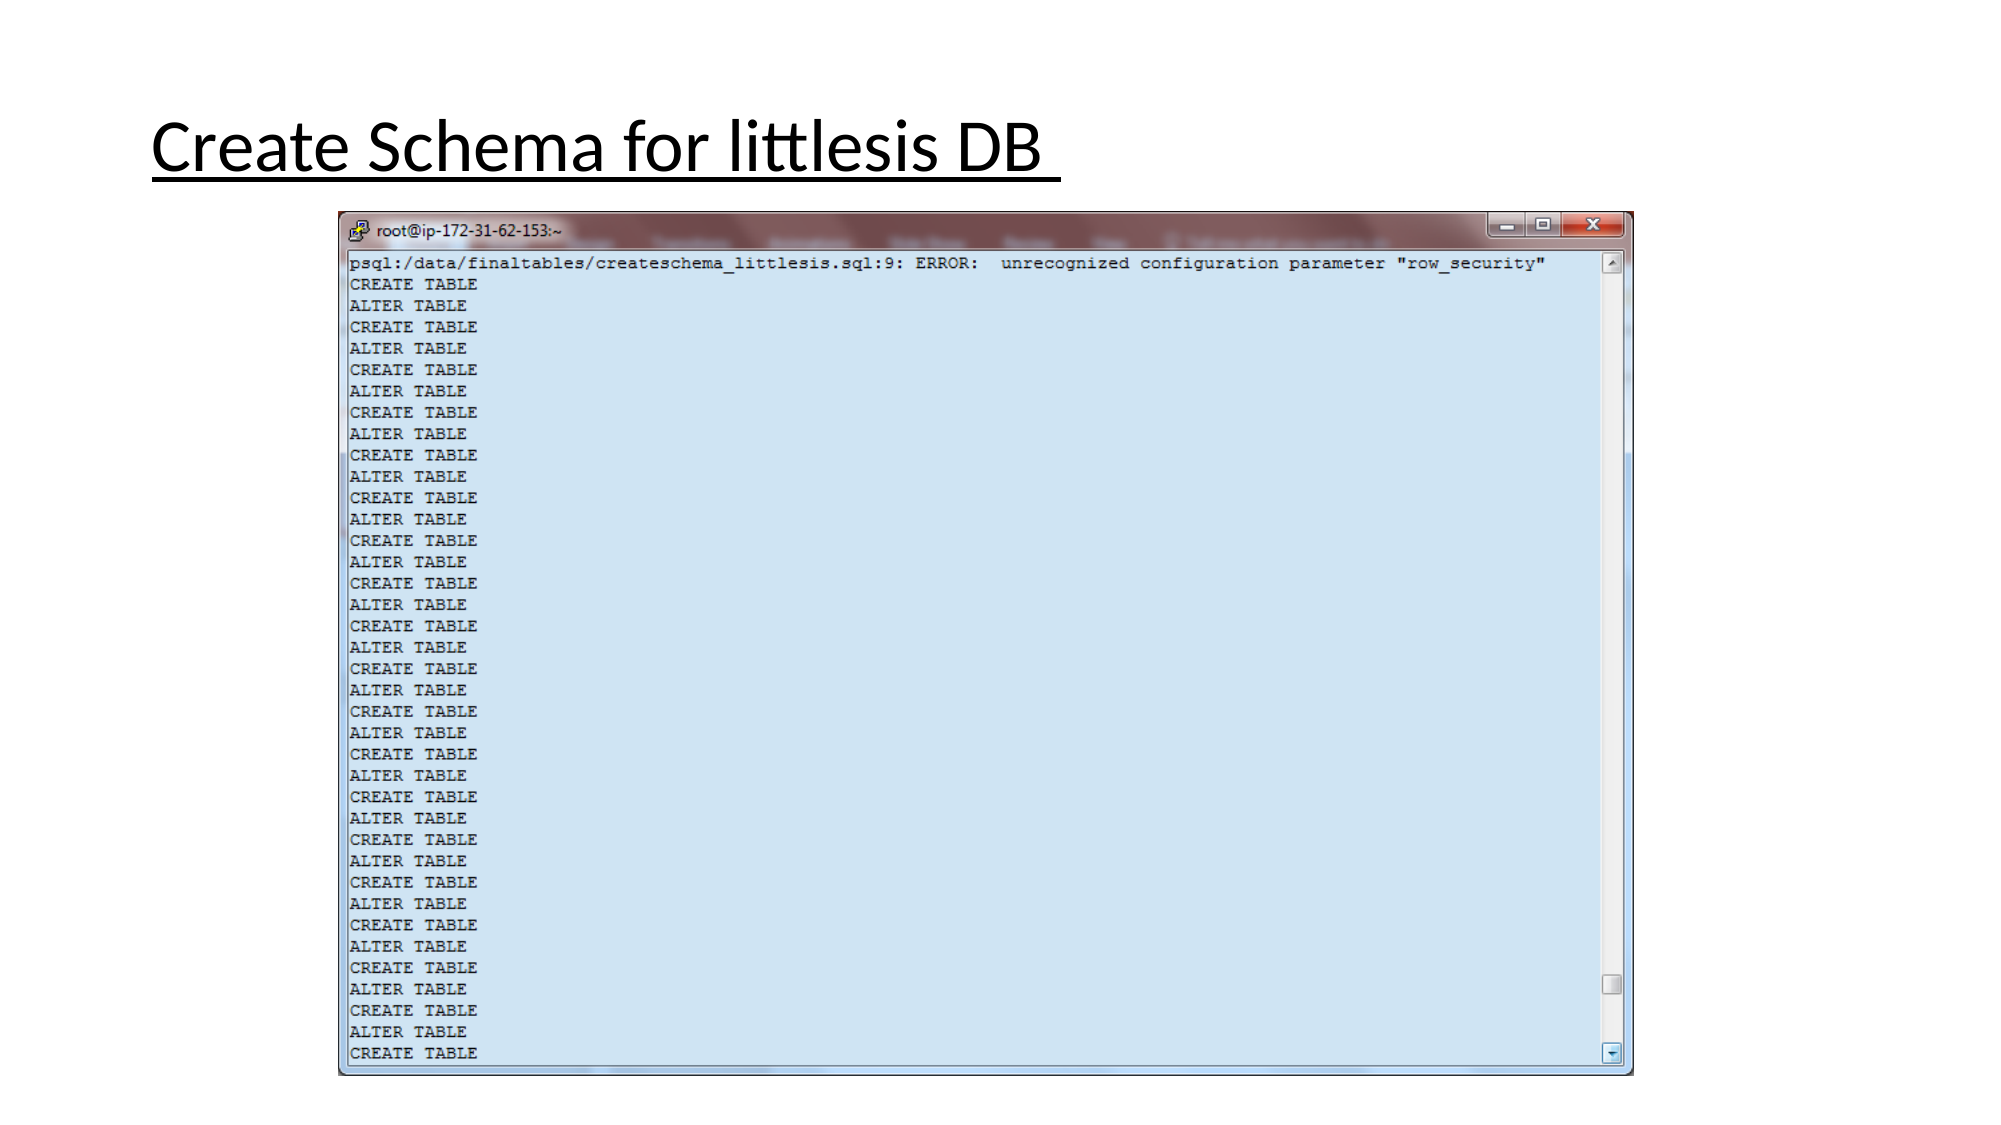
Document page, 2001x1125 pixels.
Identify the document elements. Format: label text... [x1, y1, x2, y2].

picture [338, 211, 1634, 1076]
text_box Create Schema for littlesis DB [137, 89, 1077, 195]
